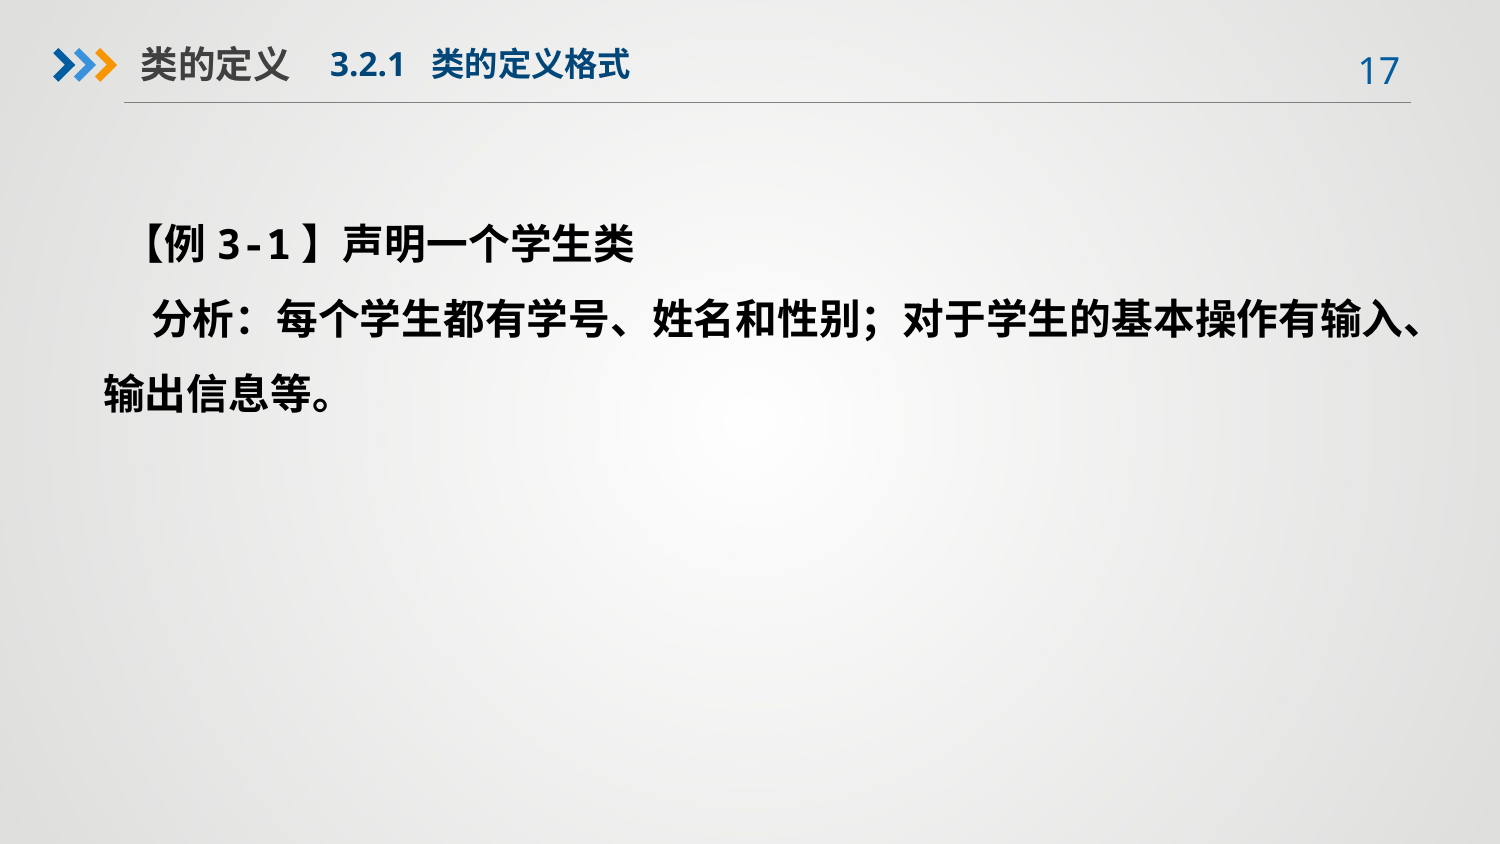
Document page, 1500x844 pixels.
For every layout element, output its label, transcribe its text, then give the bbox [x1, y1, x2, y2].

text_box 3.2.1 类的定义格式 [315, 36, 800, 91]
text_box 类的定义 [140, 32, 491, 95]
text_box 【例3-1】声明一个学生类 分析：每个学生都有学号、姓名和性别；对于学生的基本操作有输入、输出信息等。 [88, 185, 1436, 426]
picture [0, 0, 1500, 844]
